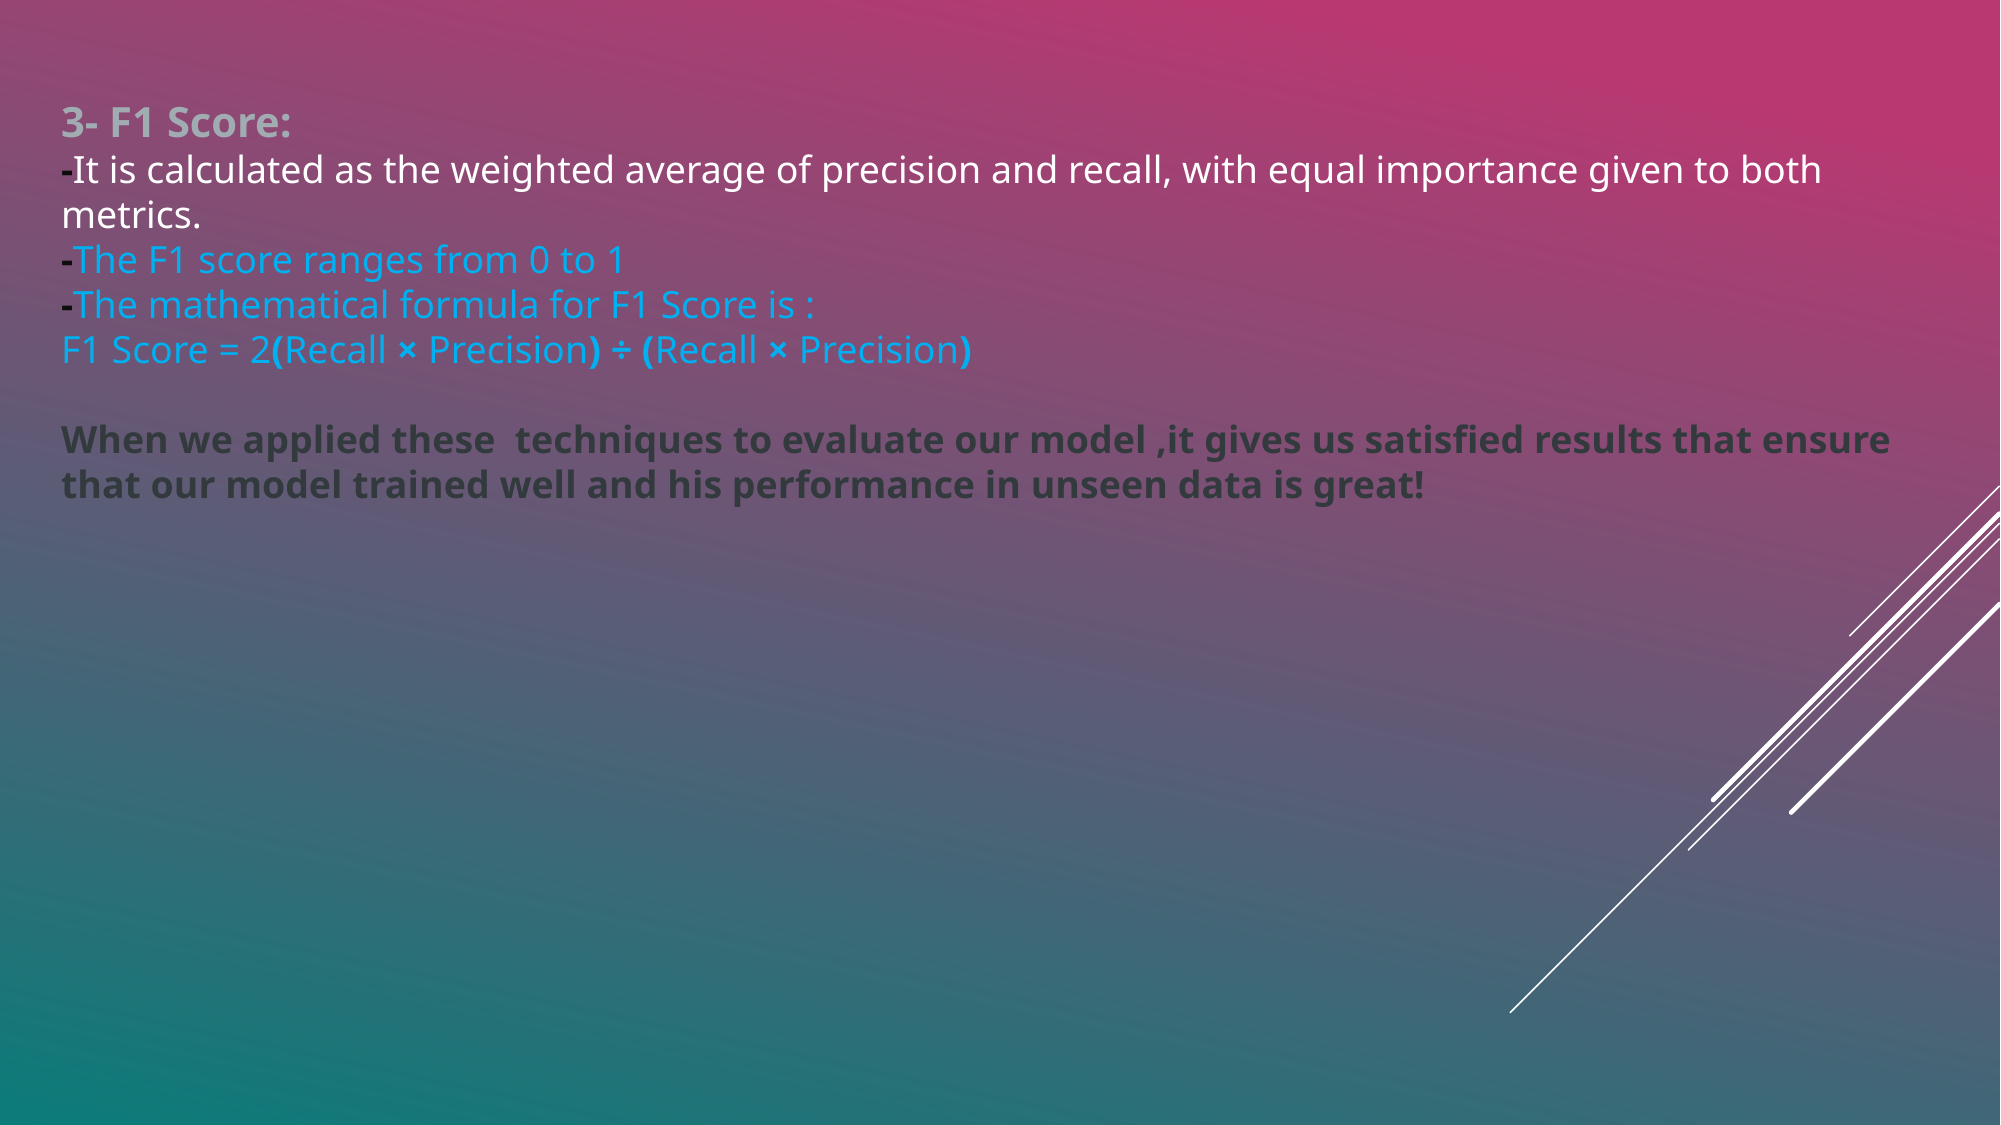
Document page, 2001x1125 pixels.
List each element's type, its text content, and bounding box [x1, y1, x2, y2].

text_box 3- F1 Score: -It is calculated as the weighted average of precision and recall, with equal importance given to both metrics. -The F1 score ranges from 0 to 1 -The mathematical formula for F1 Score is : F1 Score = 2(Recall × Precision) ÷ (Recall × Precision) When we applied these techniques to evaluate our model ,it gives us satisfied results that ensure that our model trained well and his performance in unseen data is great! [46, 88, 1954, 719]
